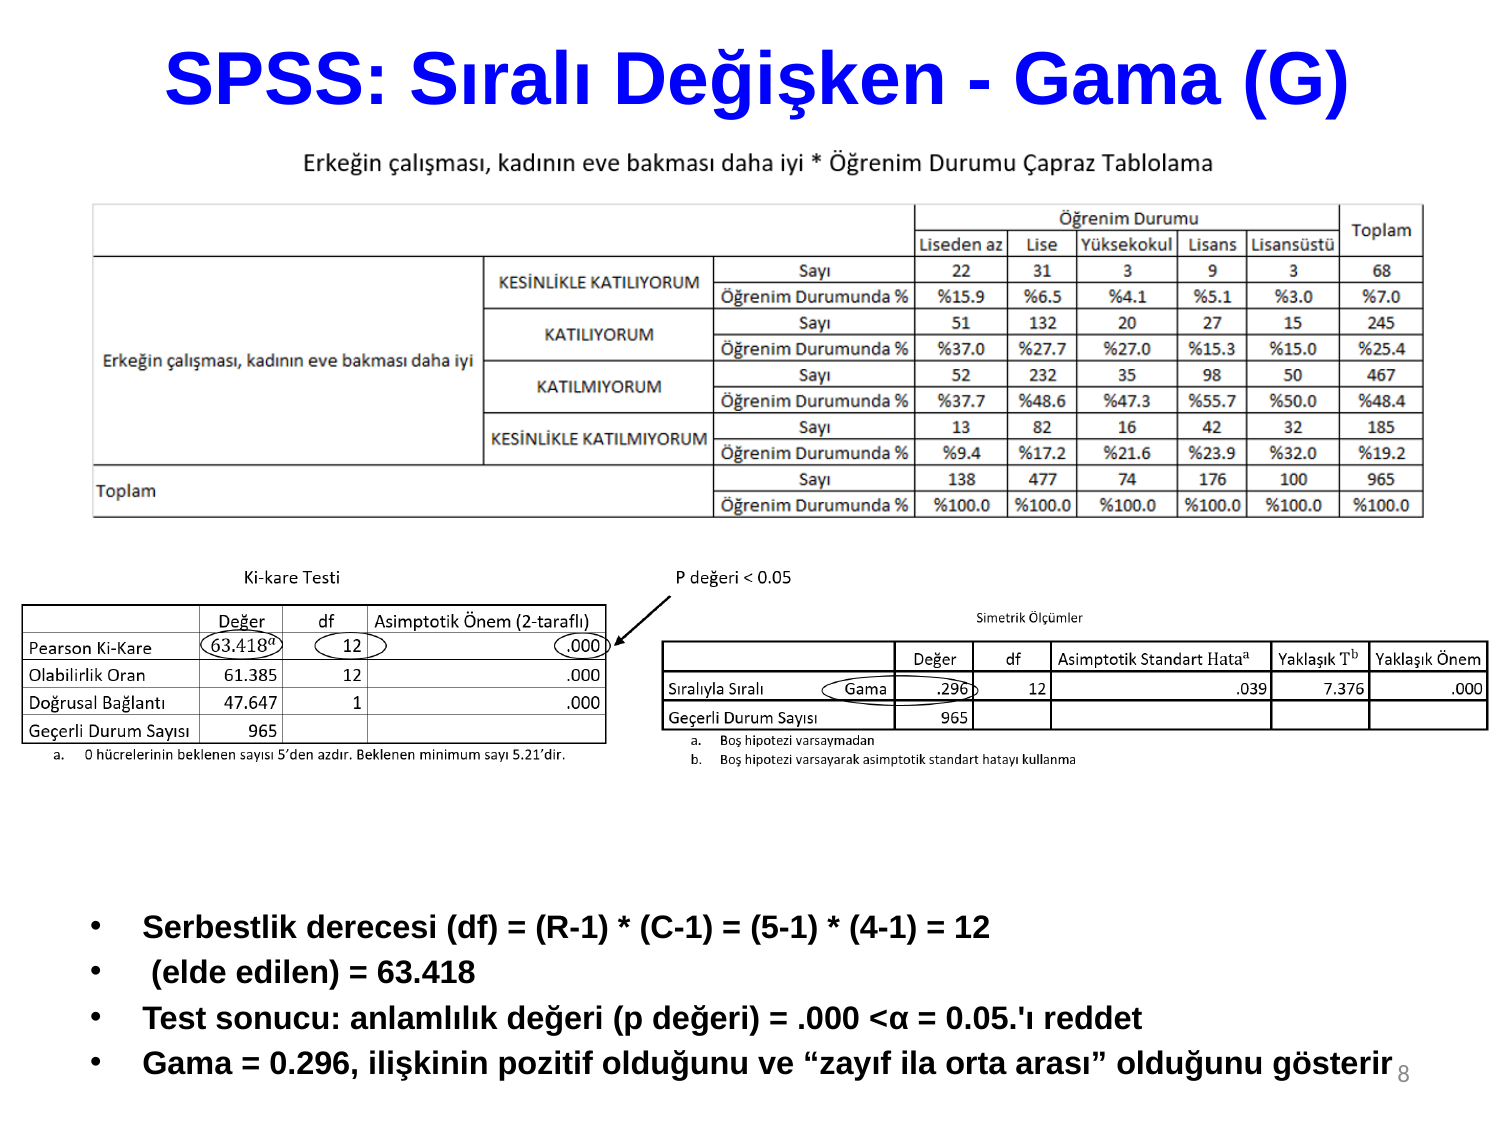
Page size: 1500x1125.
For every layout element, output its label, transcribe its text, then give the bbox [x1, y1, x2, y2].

picture [85, 146, 1431, 524]
title SPSS: Sıralı Değişken - Gama (G) [83, 0, 1433, 148]
slide_number 8 [1074, 1042, 1425, 1103]
picture [17, 565, 1491, 770]
